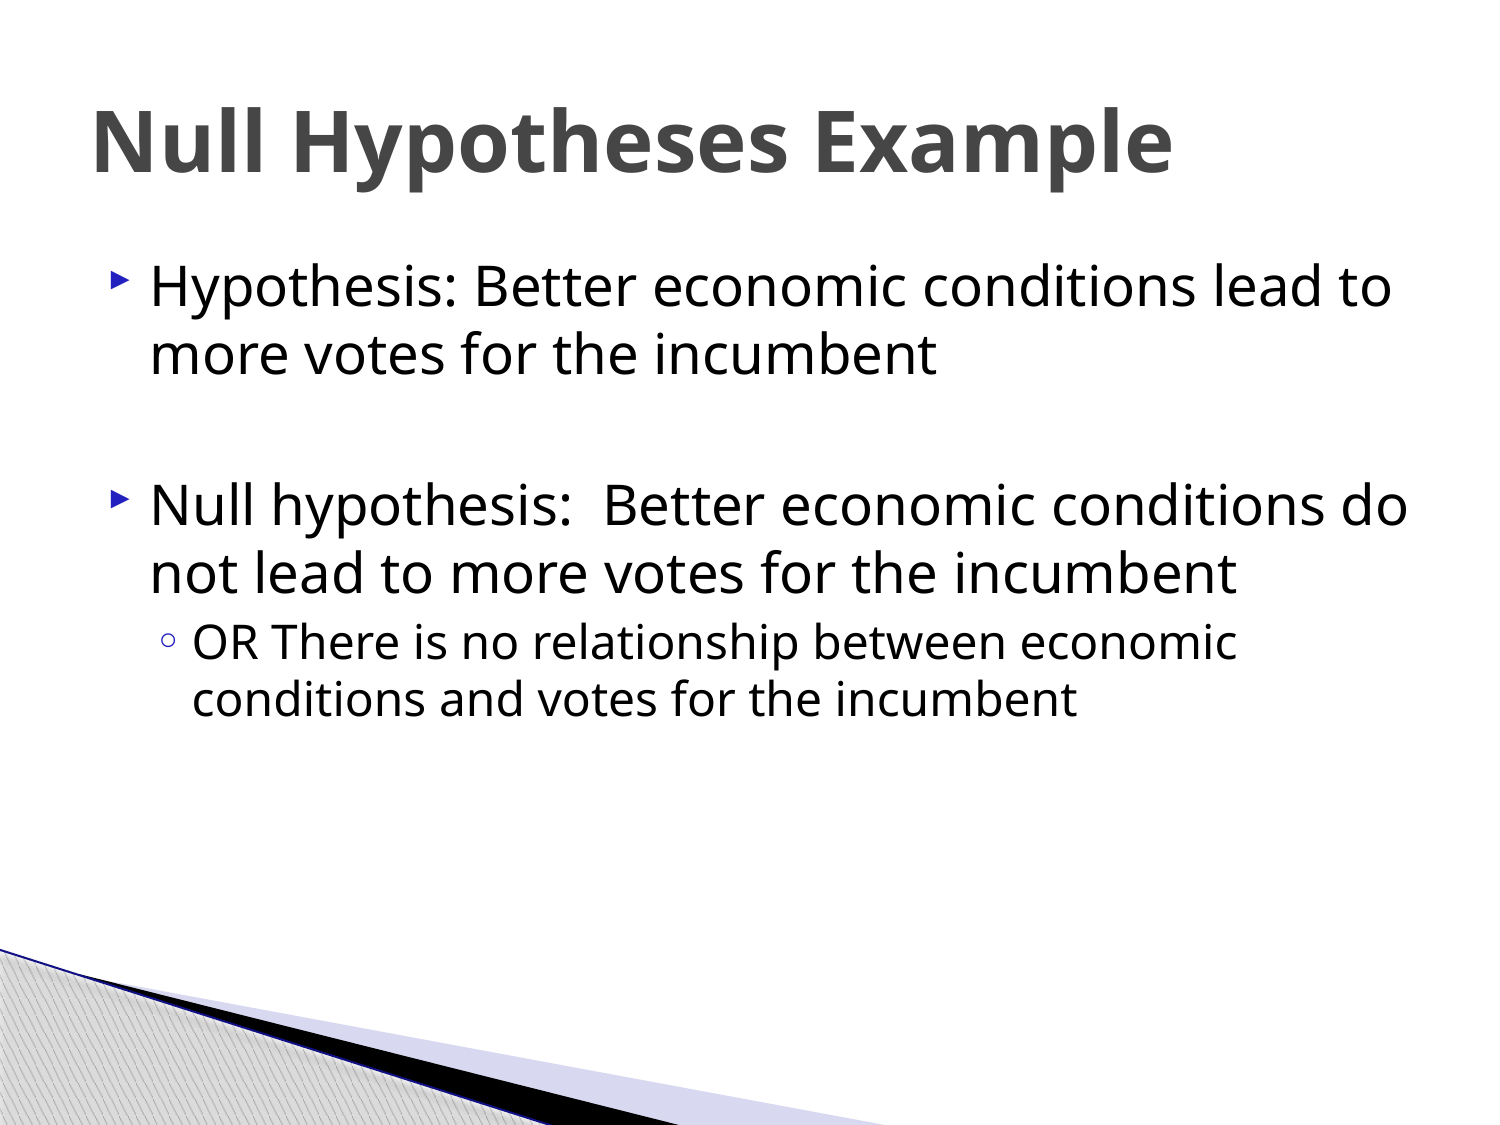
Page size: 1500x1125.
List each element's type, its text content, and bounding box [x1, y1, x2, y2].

list Hypothesis: Better economic conditions lead to more votes for the incumbent Null hypothesis: Better economic conditions do not lead to more votes for the incumbent OR There is no relationship between economic conditions and votes for the incumbent [75, 243, 1425, 986]
title Null Hypotheses Example [75, 45, 1425, 233]
